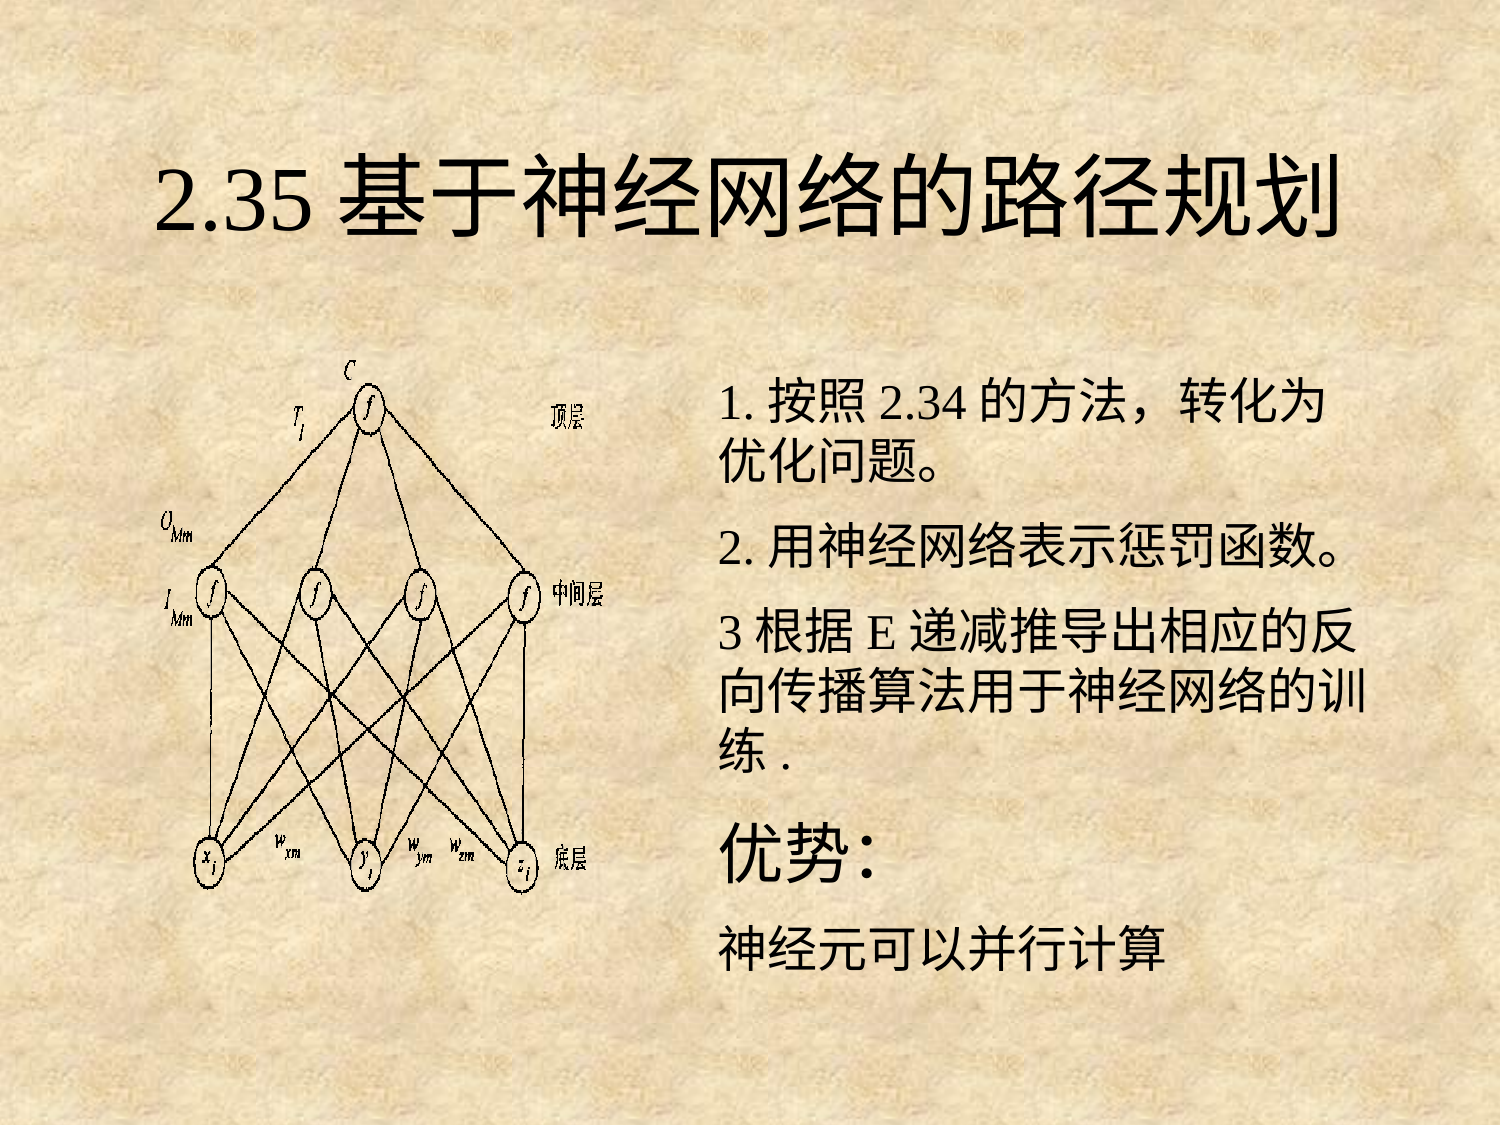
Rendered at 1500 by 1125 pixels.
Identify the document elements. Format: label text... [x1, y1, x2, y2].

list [112, 324, 621, 929]
picture [0, 0, 1500, 1125]
text_box 1.按照2.34的方法，转化为优化问题。 2.用神经网络表示惩罚函数。 3根据E递减推导出相应的反向传播算法用于神经网络的训练. 优势： 神经元可以并行计算 [702, 361, 1388, 985]
title 2.35基于神经网络的路径规划 [112, 99, 1388, 288]
